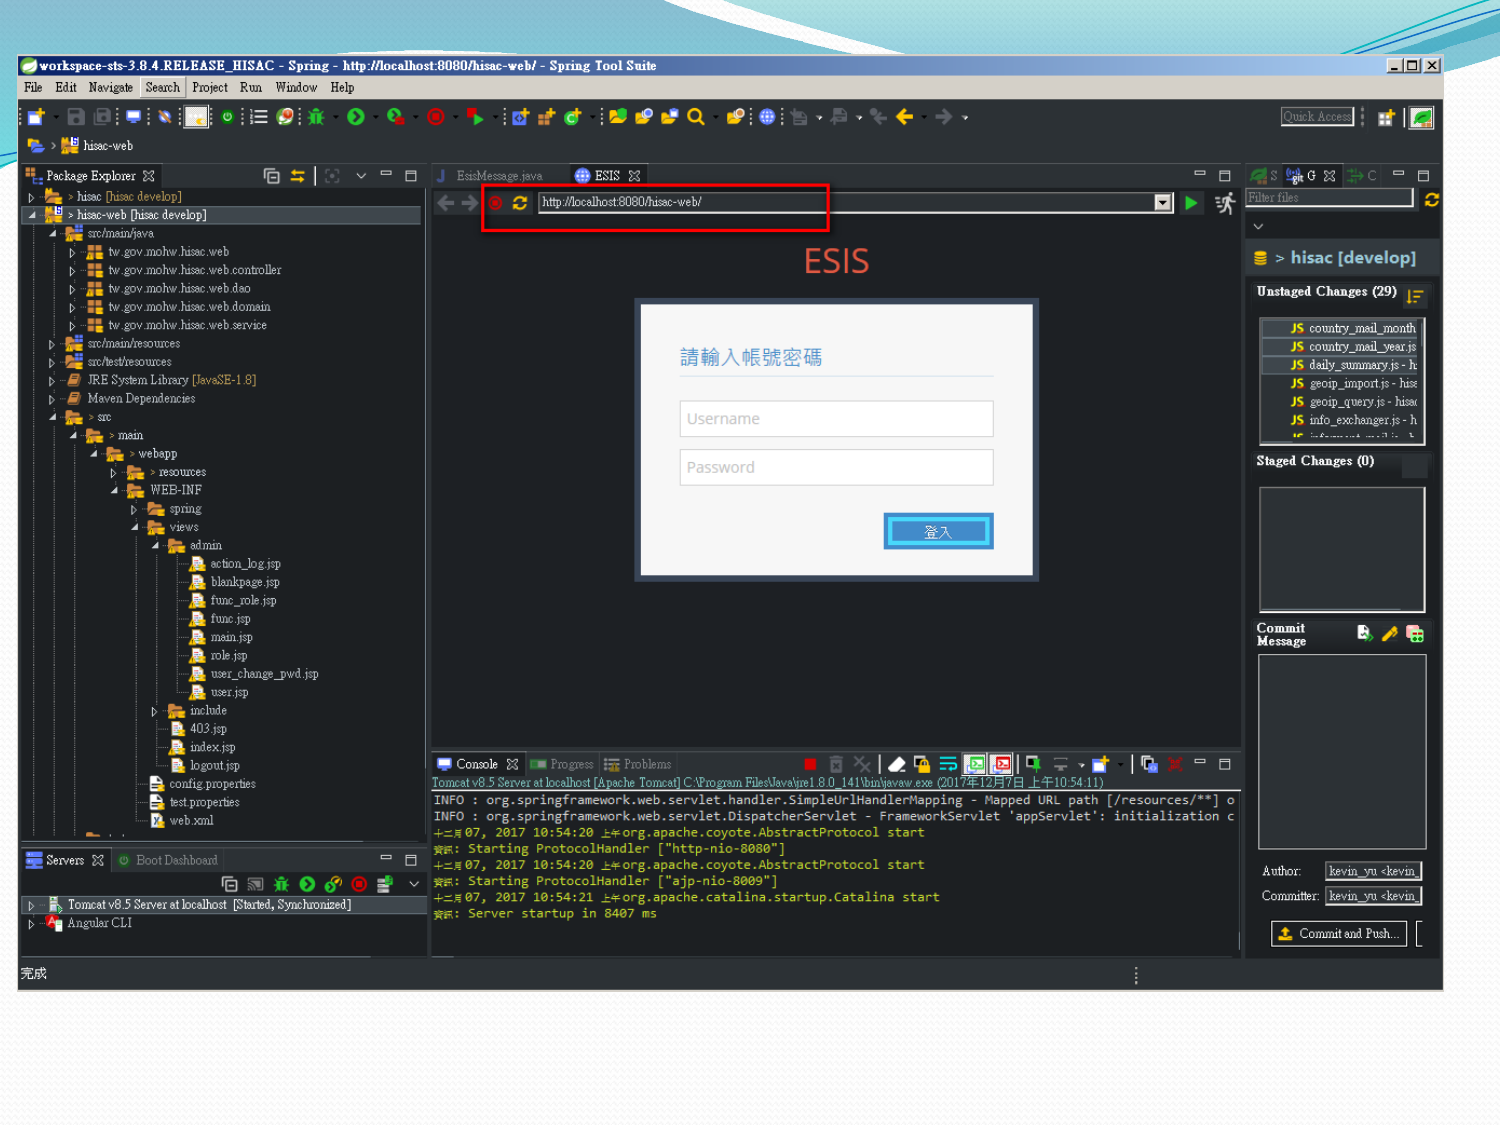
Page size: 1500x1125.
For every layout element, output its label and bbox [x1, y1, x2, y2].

picture [17, 54, 1444, 992]
